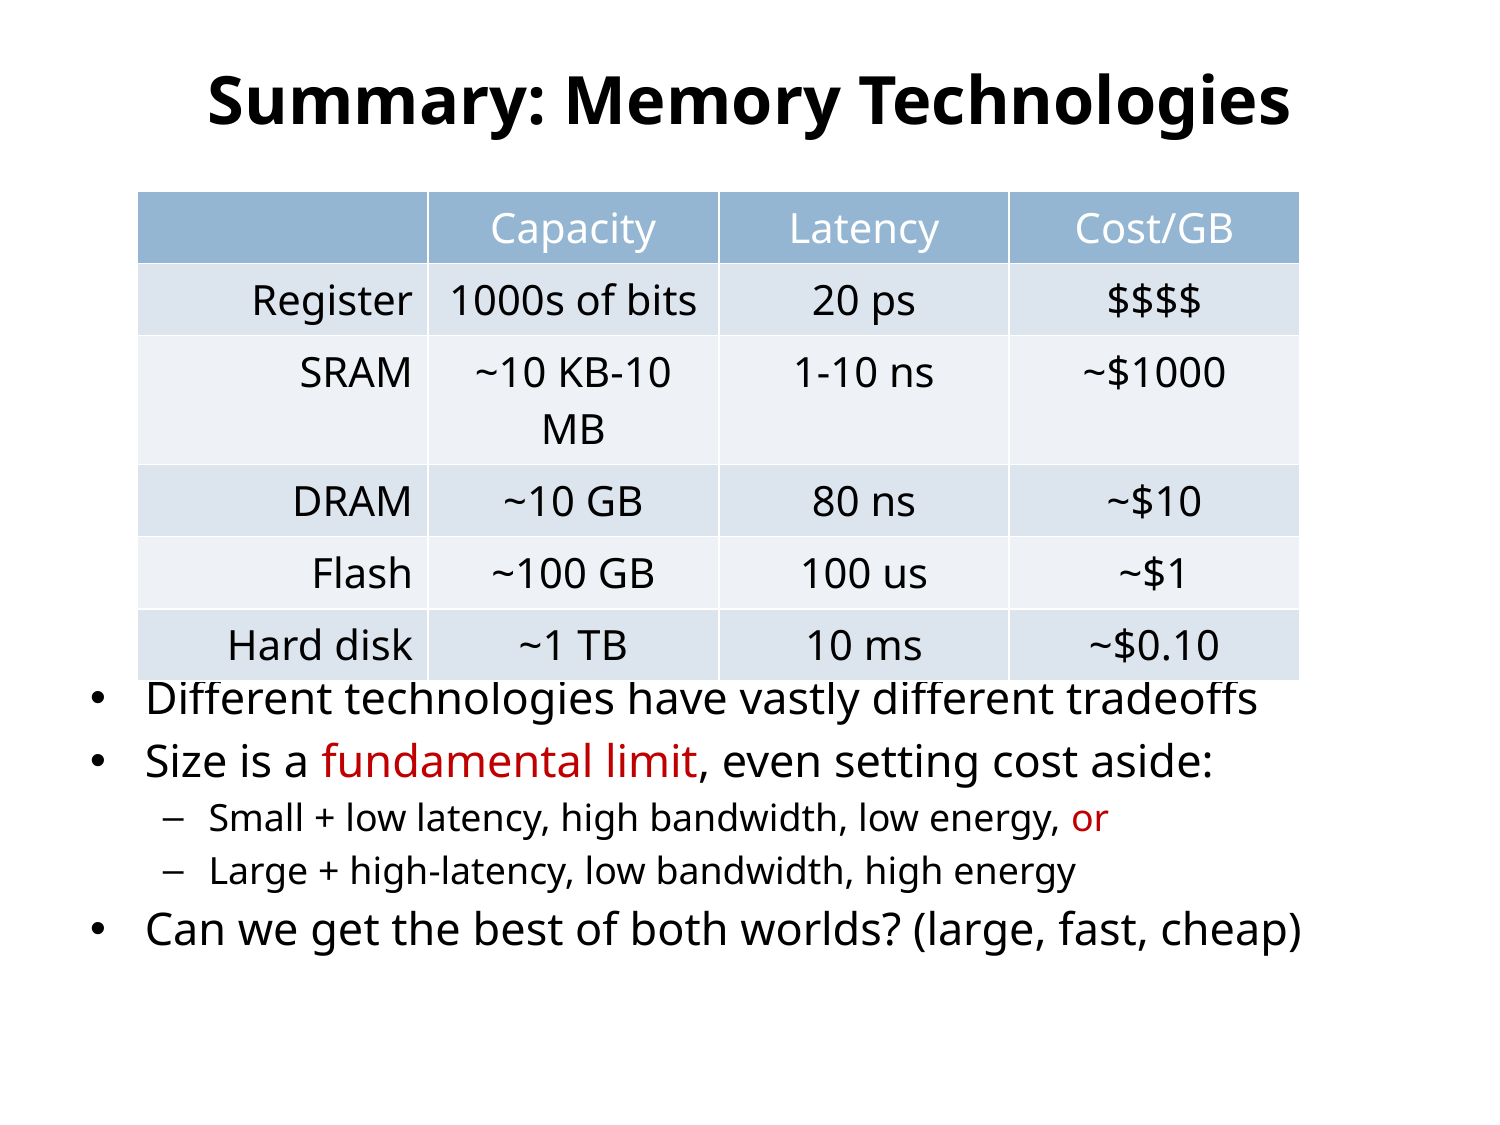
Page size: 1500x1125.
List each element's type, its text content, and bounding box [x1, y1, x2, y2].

table_cell ~1 TB [429, 610, 718, 680]
table_cell 100 us [720, 537, 1008, 608]
table_cell ~$1 [1010, 537, 1299, 608]
table_header [138, 192, 427, 263]
table_cell Hard disk [138, 610, 427, 680]
table_cell $$$$ [1010, 264, 1299, 335]
table_cell Flash [138, 537, 427, 608]
table_cell ~10 KB-10 MB [429, 336, 718, 464]
table_header Capacity [429, 192, 718, 263]
table_cell ~100 GB [429, 537, 718, 608]
table_cell 1-10 ns [720, 336, 1008, 464]
table_cell 1000s of bits [429, 264, 718, 335]
table_cell DRAM [138, 465, 427, 536]
title Summary: Memory Technologies [74, 44, 1426, 151]
table_header Latency [720, 192, 1008, 263]
list Different technologies have vastly different tradeoffs Size is a fundamental limit, even setting cost aside: Small + low latency, high bandwidth, low energy, or Large + high-latency, low bandwidth, high energy Can we get the best of both worlds? (large, fast, cheap) [74, 662, 1363, 1038]
table_cell SRAM [138, 336, 427, 464]
table_cell Register [138, 264, 427, 335]
table_cell 10 ms [720, 610, 1008, 680]
table_cell ~10 GB [429, 465, 718, 536]
table_cell ~$10 [1010, 465, 1299, 536]
table_cell 80 ns [720, 465, 1008, 536]
table_header Cost/GB [1010, 192, 1299, 263]
table_cell ~$0.10 [1010, 610, 1299, 680]
table_cell ~$1000 [1010, 336, 1299, 464]
table_cell 20 ps [720, 264, 1008, 335]
